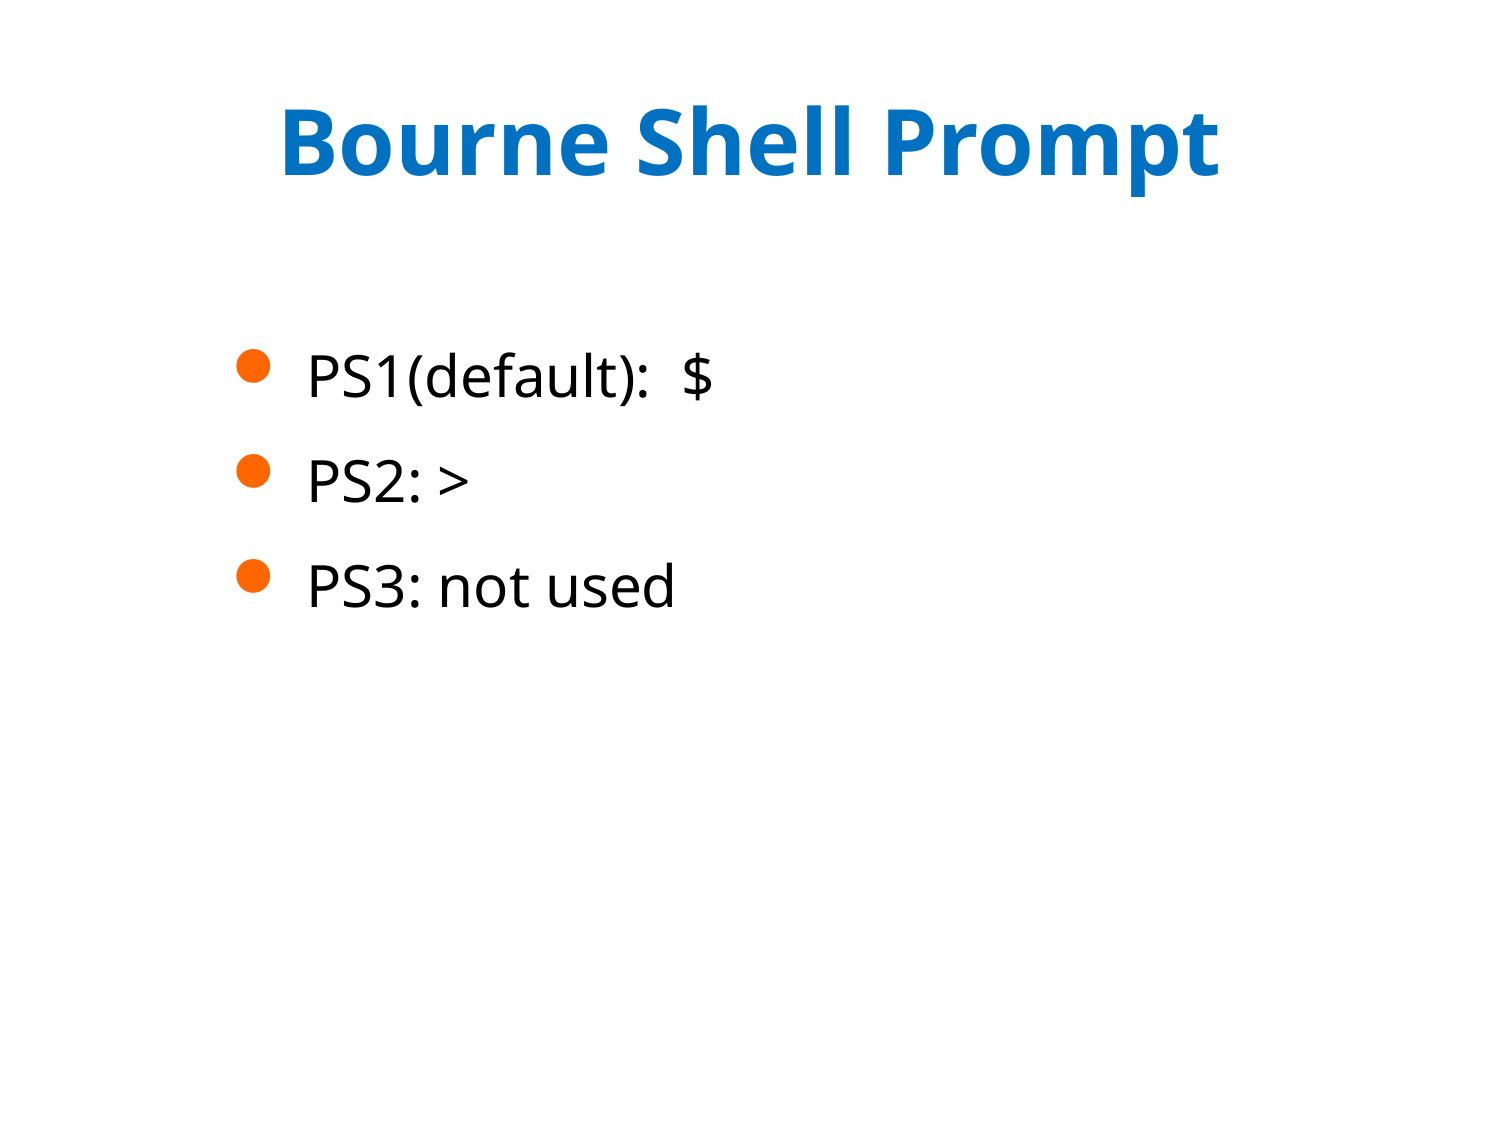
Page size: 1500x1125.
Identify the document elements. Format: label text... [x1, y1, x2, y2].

text_box PS1(default): $ PS2: > PS3: not used [216, 296, 1329, 627]
title Bourne Shell Prompt [74, 44, 1426, 233]
